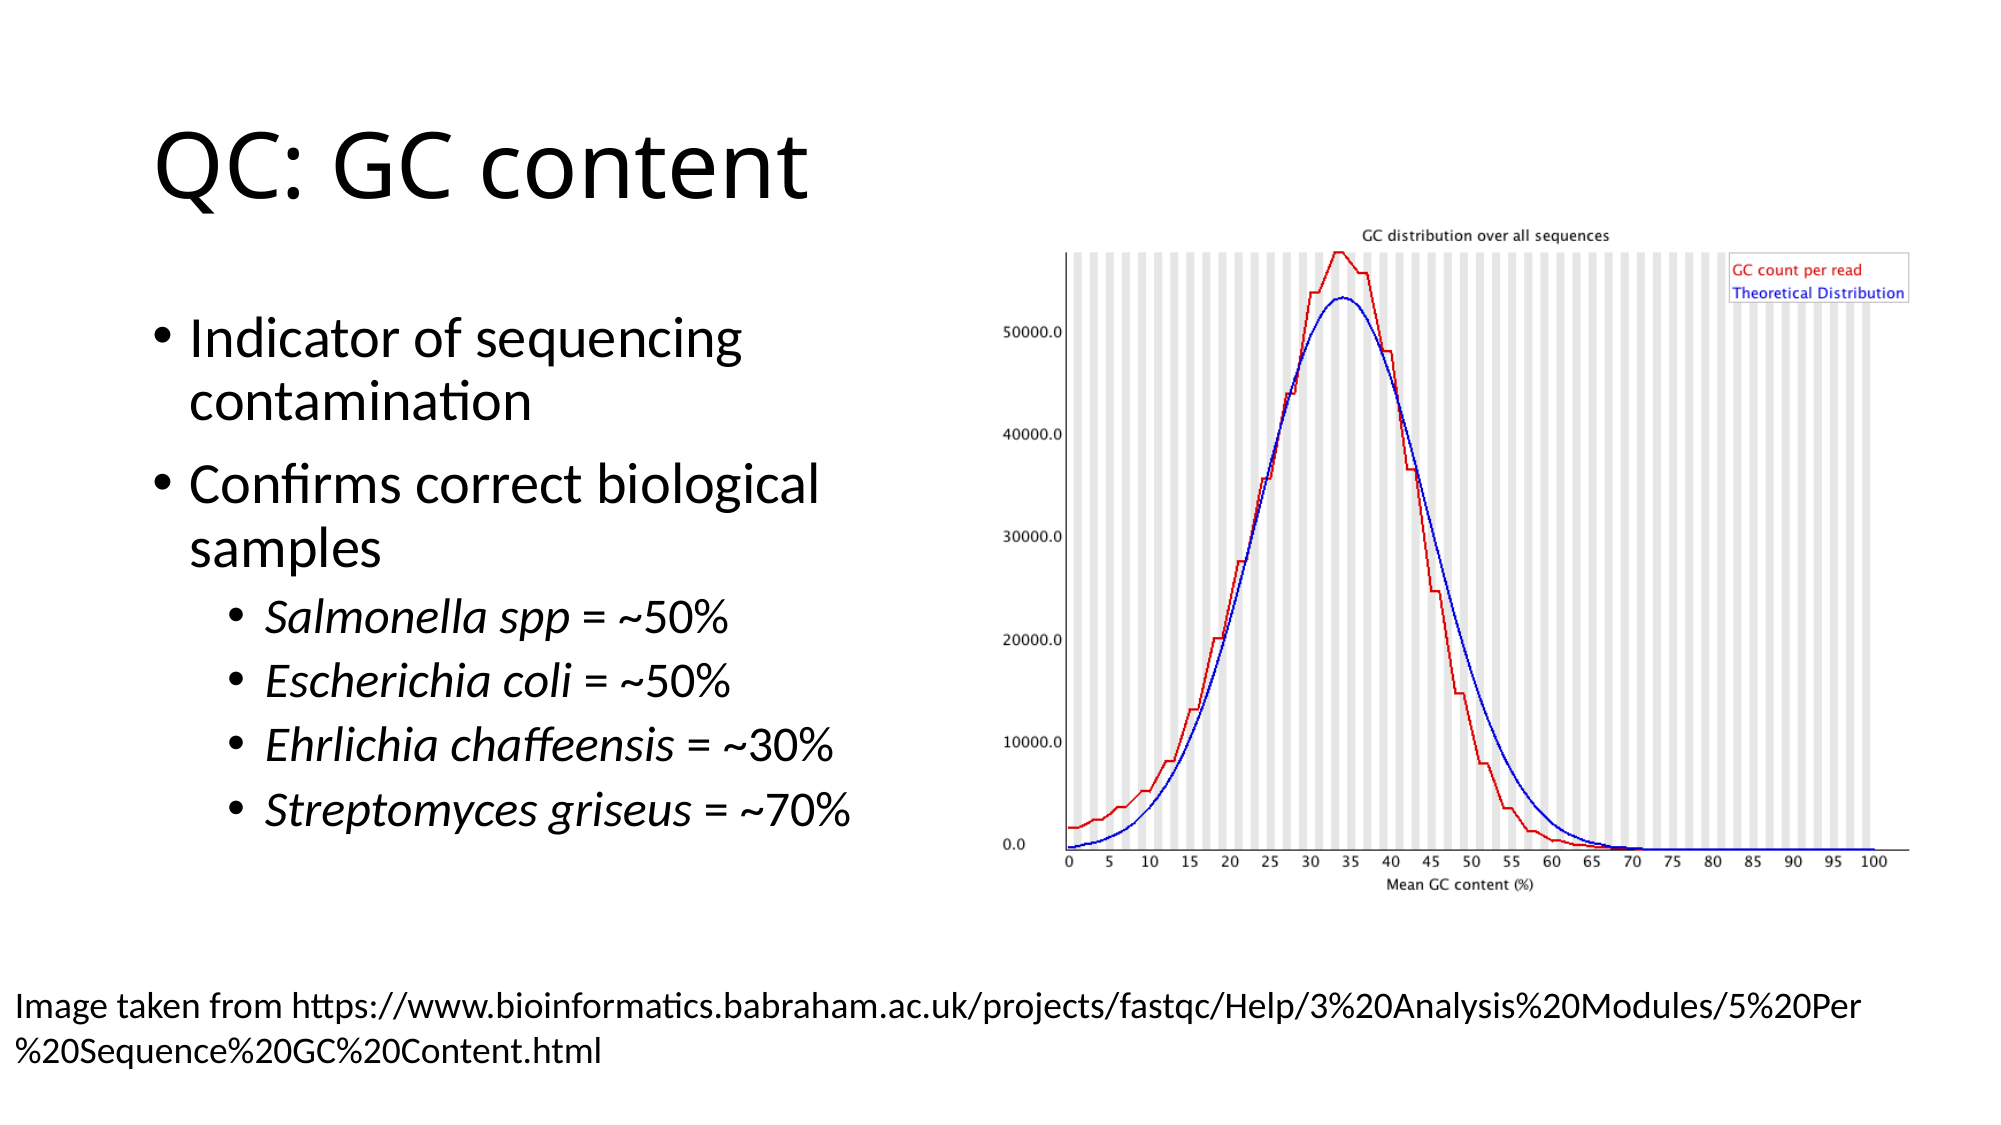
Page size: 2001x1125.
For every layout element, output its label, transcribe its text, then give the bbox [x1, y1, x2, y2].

text_box Image taken from https://www.bioinformatics.babraham.ac.uk/projects/fastqc/Help/3%20Analysis%20Modules/5%20Per%20Sequence%20GC%20Content.html [0, 973, 1950, 1079]
list Indicator of sequencing contamination Confirms correct biological samples Salmonella spp = ~50% Escherichia coli = ~50% Ehrlichia chaffeensis = ~30% Streptomyces griseus = ~70% [137, 299, 1000, 973]
title QC: GC content [137, 59, 1863, 278]
picture [999, 226, 1922, 899]
